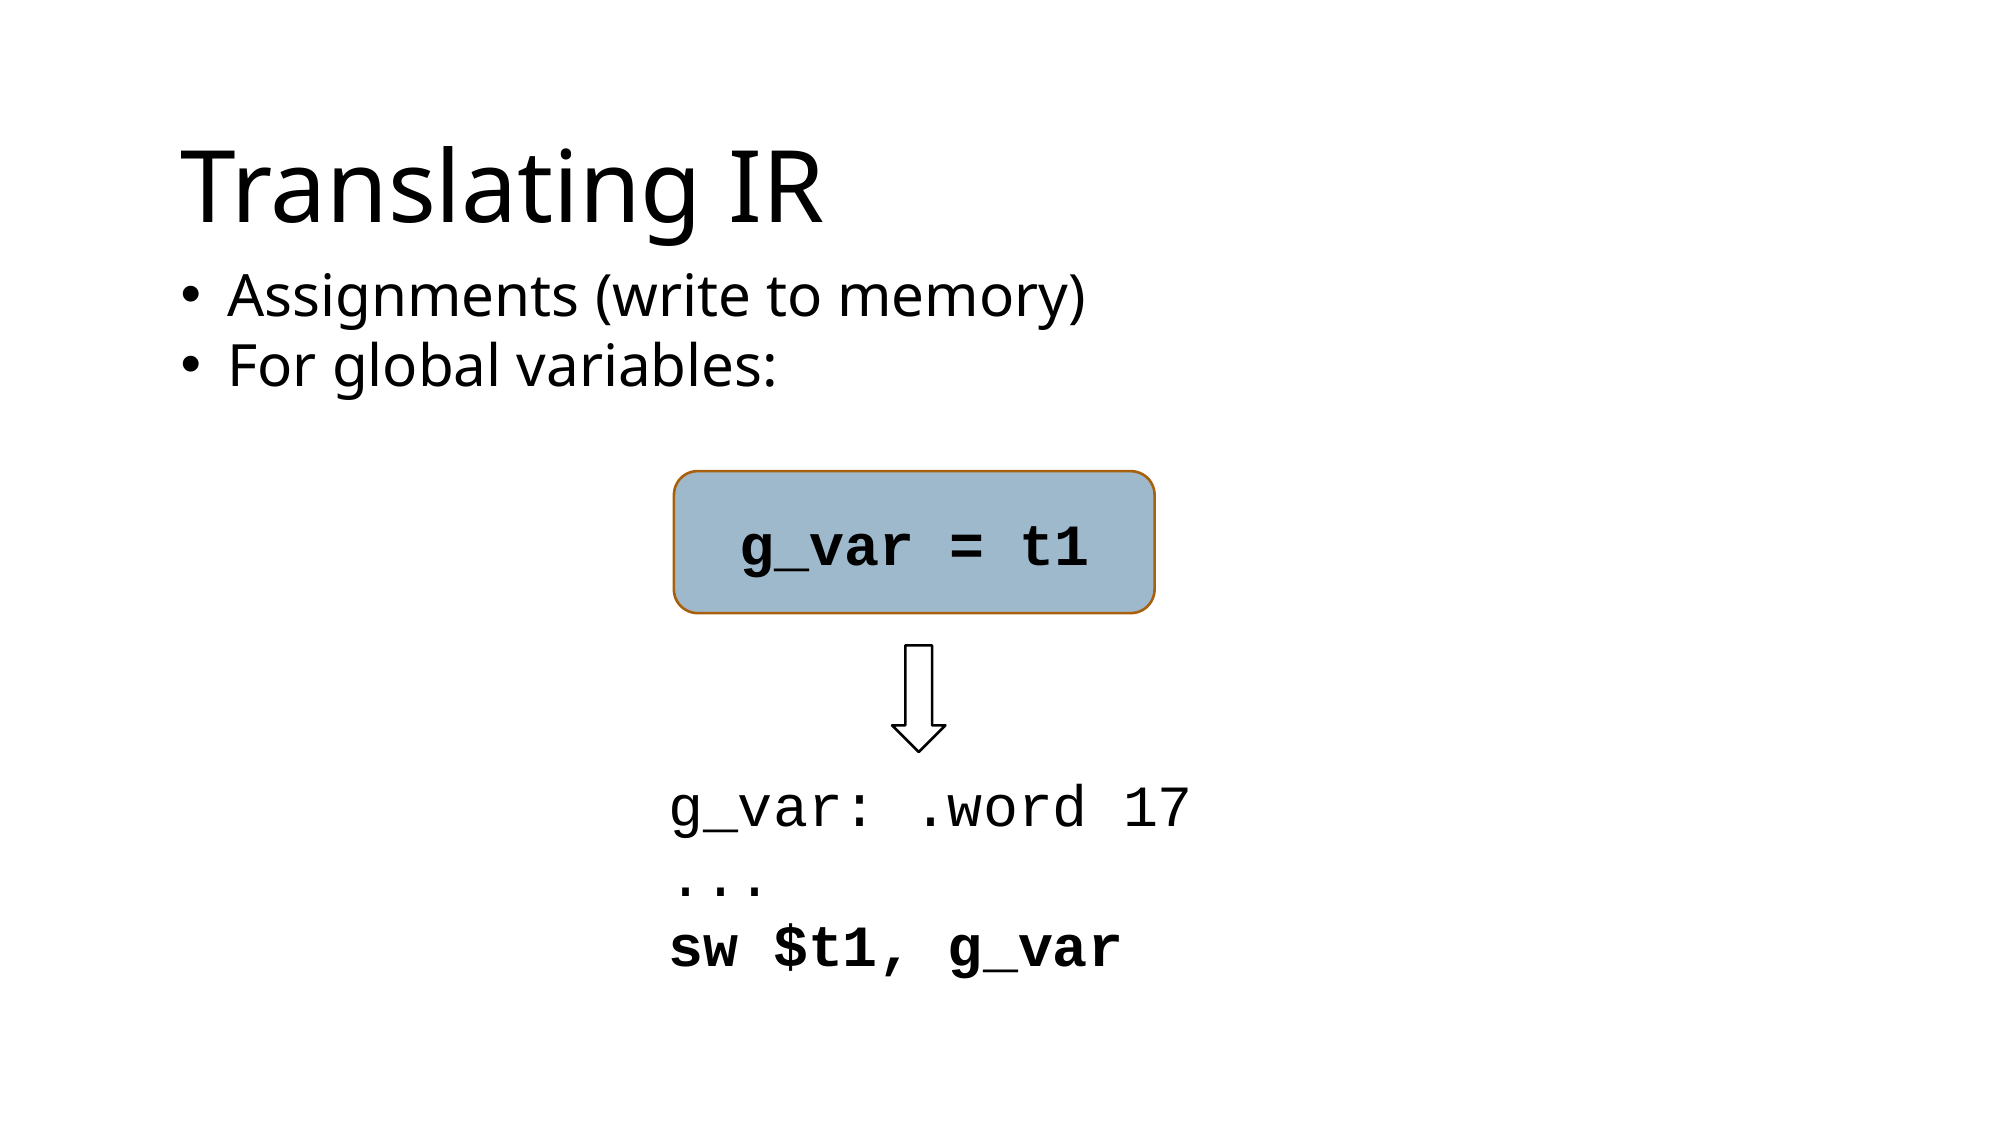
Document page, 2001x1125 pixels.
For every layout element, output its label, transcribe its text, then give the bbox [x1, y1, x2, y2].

text_box g_var = t1 [672, 469, 1156, 615]
text_box Assignments (write to memory) For global variables: [165, 250, 1857, 406]
text_box Translating IR [165, 114, 1829, 250]
text_box g_var: .word 17 ... sw $t1, g_var [652, 735, 1580, 1012]
text_box [890, 644, 947, 735]
